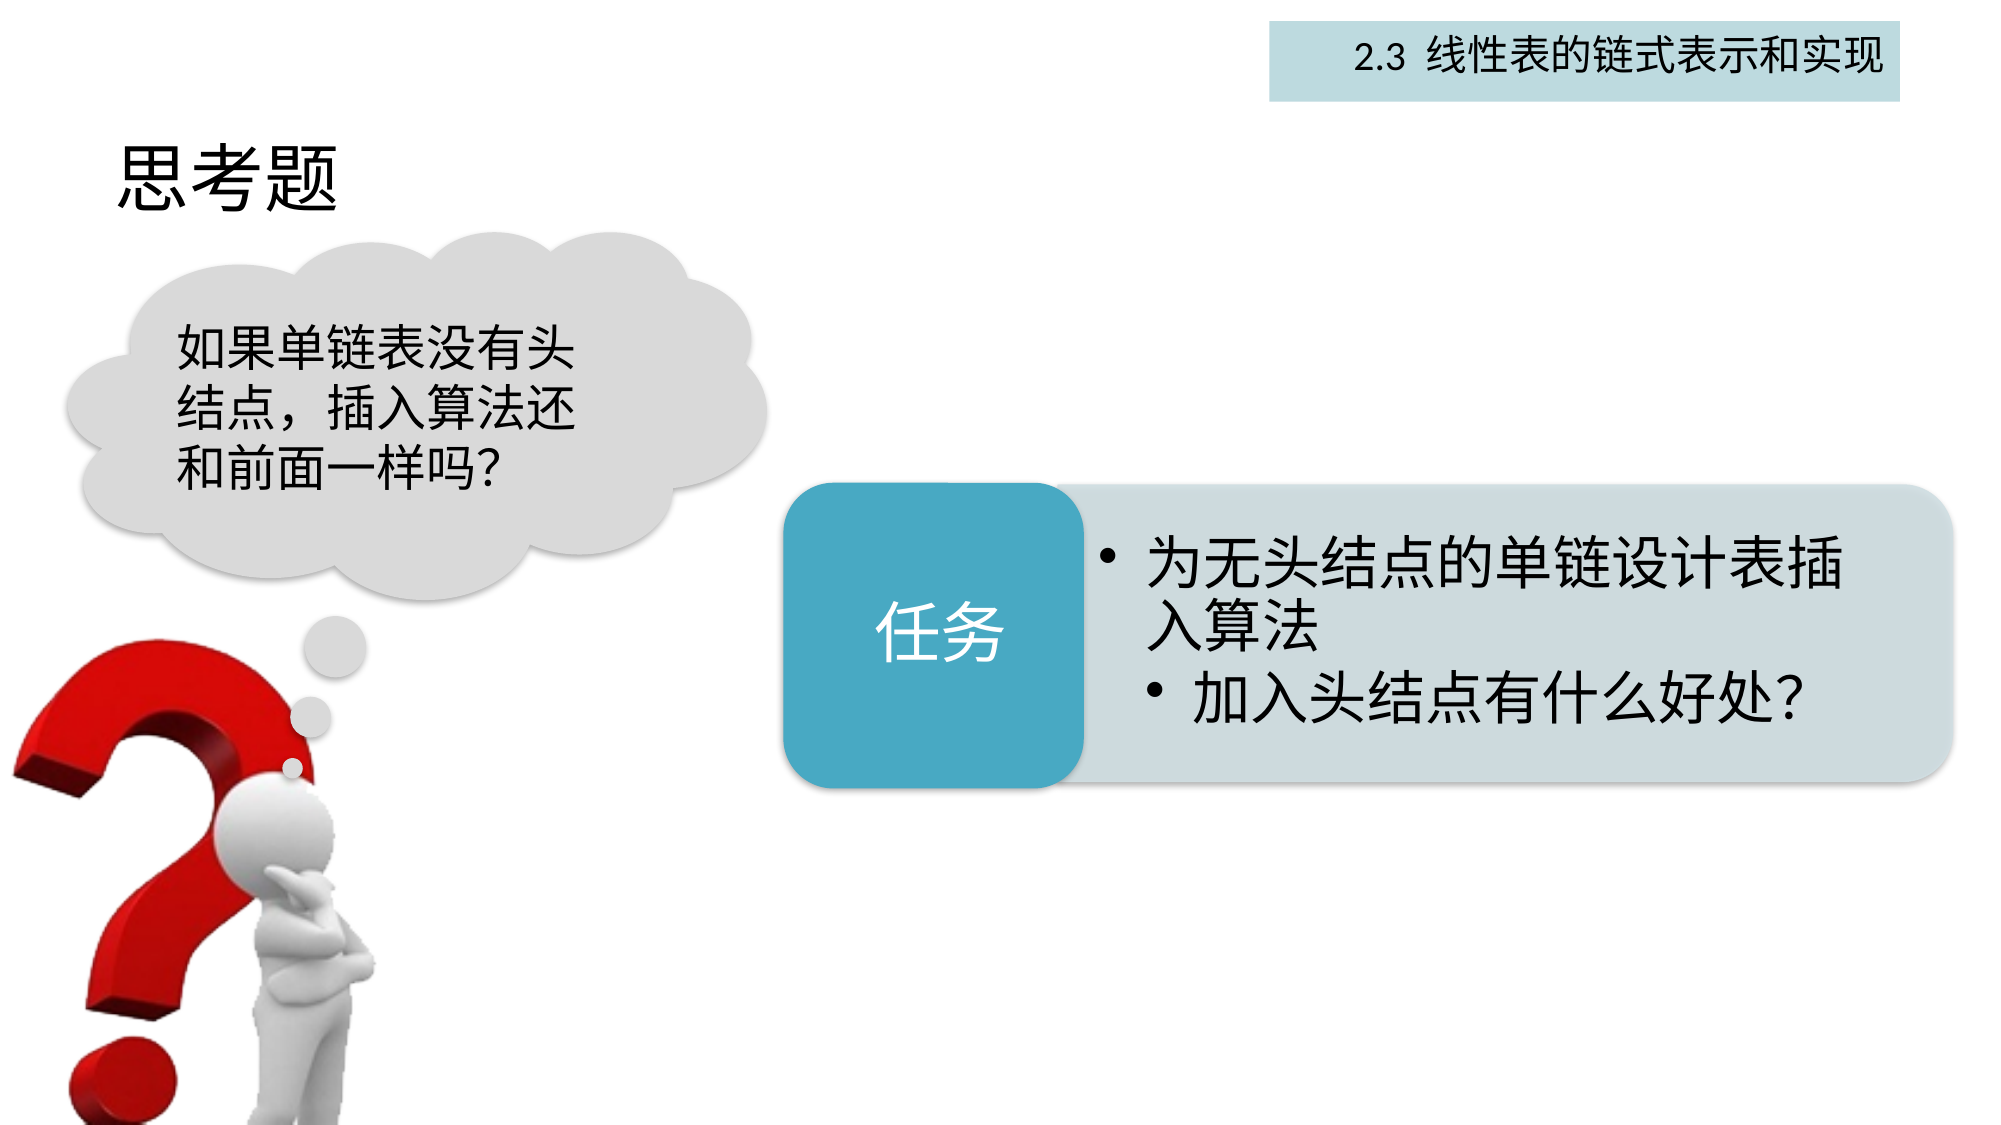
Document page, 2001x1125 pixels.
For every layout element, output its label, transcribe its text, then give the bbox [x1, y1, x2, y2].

title 思考题 [99, 120, 1900, 233]
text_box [749, 416, 1961, 851]
text_box 如果单链表没有头结点，插入算法还和前面一样吗？ [65, 230, 770, 603]
list 2.3 线性表的链式表示和实现 [1269, 21, 1900, 102]
picture [0, 615, 384, 1125]
